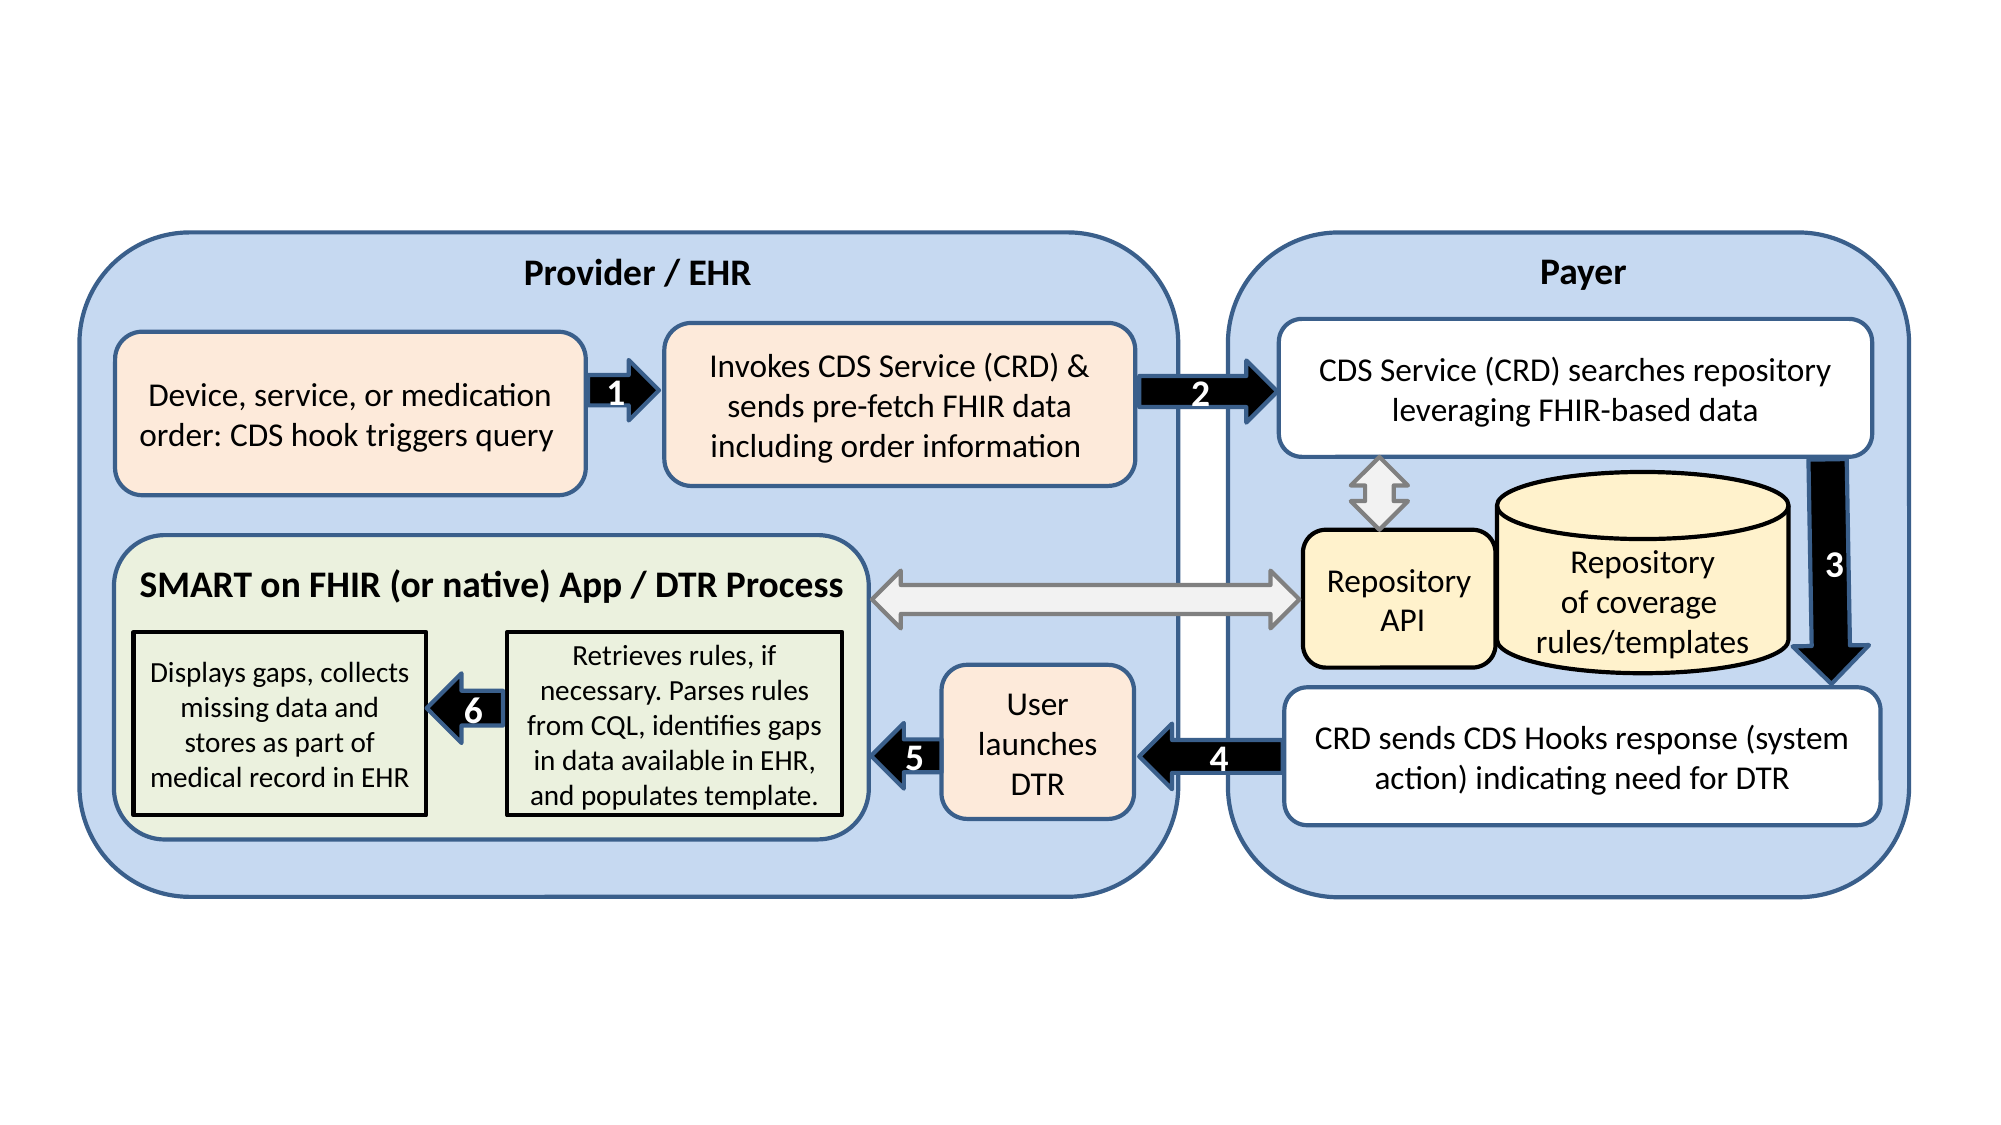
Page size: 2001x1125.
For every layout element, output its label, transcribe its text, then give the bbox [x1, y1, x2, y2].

text_box [124, 533, 859, 552]
text_box Invokes CDS Service (CRD) & sends pre-fetch FHIR data including order information [662, 320, 1138, 489]
text_box CDS Service (CRD) searches repository leveraging FHIR-based data [1276, 316, 1875, 459]
text_box 5 [868, 721, 944, 791]
text_box 3 [1790, 456, 1871, 687]
text_box [1225, 230, 1912, 900]
text_box SMART on FHIR (or native) App / DTR Process [115, 552, 869, 613]
text_box Retrieves rules, if necessary. Parses rules from CQL, identifies gaps in data available in EHR, and populates template. [505, 630, 844, 817]
text_box Device, service, or medication order: CDS hook triggers query [112, 329, 588, 498]
text_box [77, 230, 1181, 899]
text_box 6 [424, 671, 506, 745]
text_box Repository API [1300, 527, 1498, 670]
text_box User launches DTR [939, 662, 1137, 822]
text_box [869, 568, 1302, 631]
text_box Displays gaps, collects missing data and stores as part of medical record in EHR [131, 630, 428, 817]
text_box Provider / EHR [488, 239, 788, 300]
text_box [1348, 454, 1410, 532]
text_box 1 [585, 358, 662, 423]
text_box 2 [1137, 358, 1280, 425]
text_box [111, 568, 871, 842]
text_box Repository of coverage rules/templates [1494, 469, 1791, 676]
text_box Payer [1495, 239, 1672, 300]
text_box 4 [1137, 721, 1285, 792]
text_box CRD sends CDS Hooks response (system action) indicating need for DTR [1282, 685, 1883, 828]
